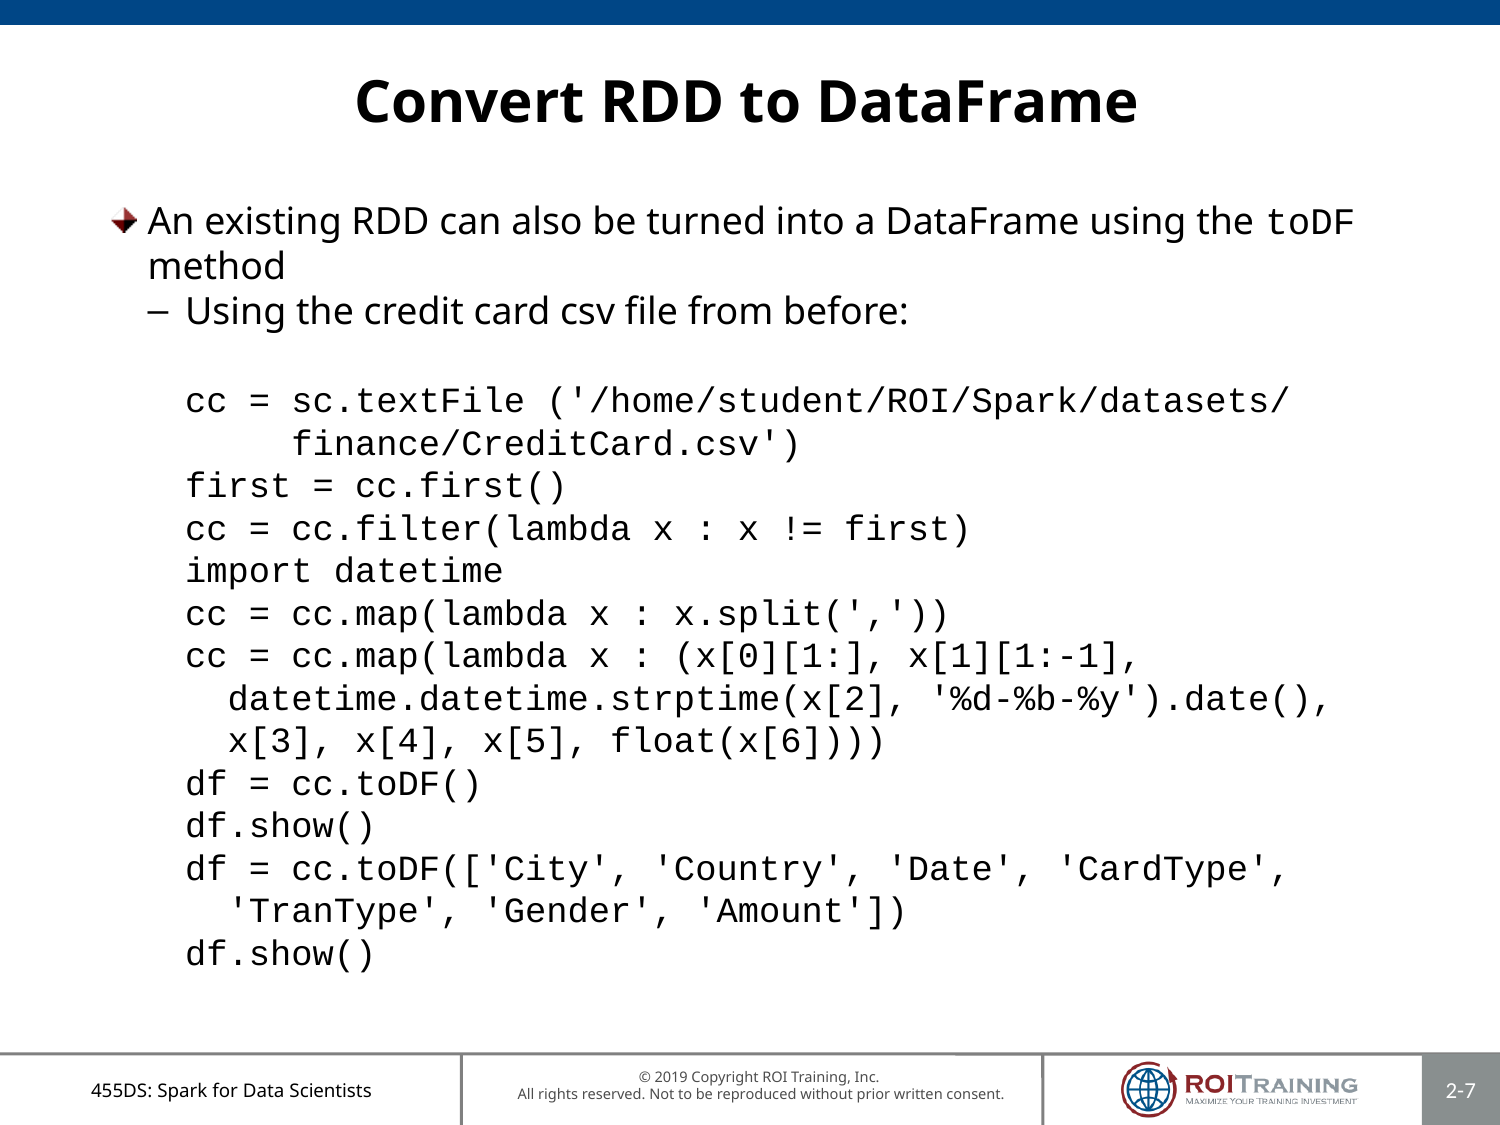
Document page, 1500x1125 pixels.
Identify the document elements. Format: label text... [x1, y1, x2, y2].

picture [110, 206, 137, 233]
list An existing RDD can also be turned into a DataFrame using the toDF method Using the credit card csv file from before: cc = sc.textFile ('/home/student/ROI/Spark/datasets/ finance/CreditCard.csv') first = cc.first() cc = cc.filter(lambda x : x != first) import datetime cc = cc.map(lambda x : x.split(',')) cc = cc.map(lambda x : (x[0][1:], x[1][1:-1], datetime.datetime.strptime(x[2], '%d-%b-%y').date(), x[3], x[4], x[5], float(x[6]))) df = cc.toDF() df.show() df = cc.toDF(['City', 'Country', 'Date', 'CardType', 'TranType', 'Gender', 'Amount']) df.show() [95, 189, 1455, 1022]
picture [1113, 1060, 1362, 1118]
title Convert RDD to DataFrame [172, 47, 1322, 151]
